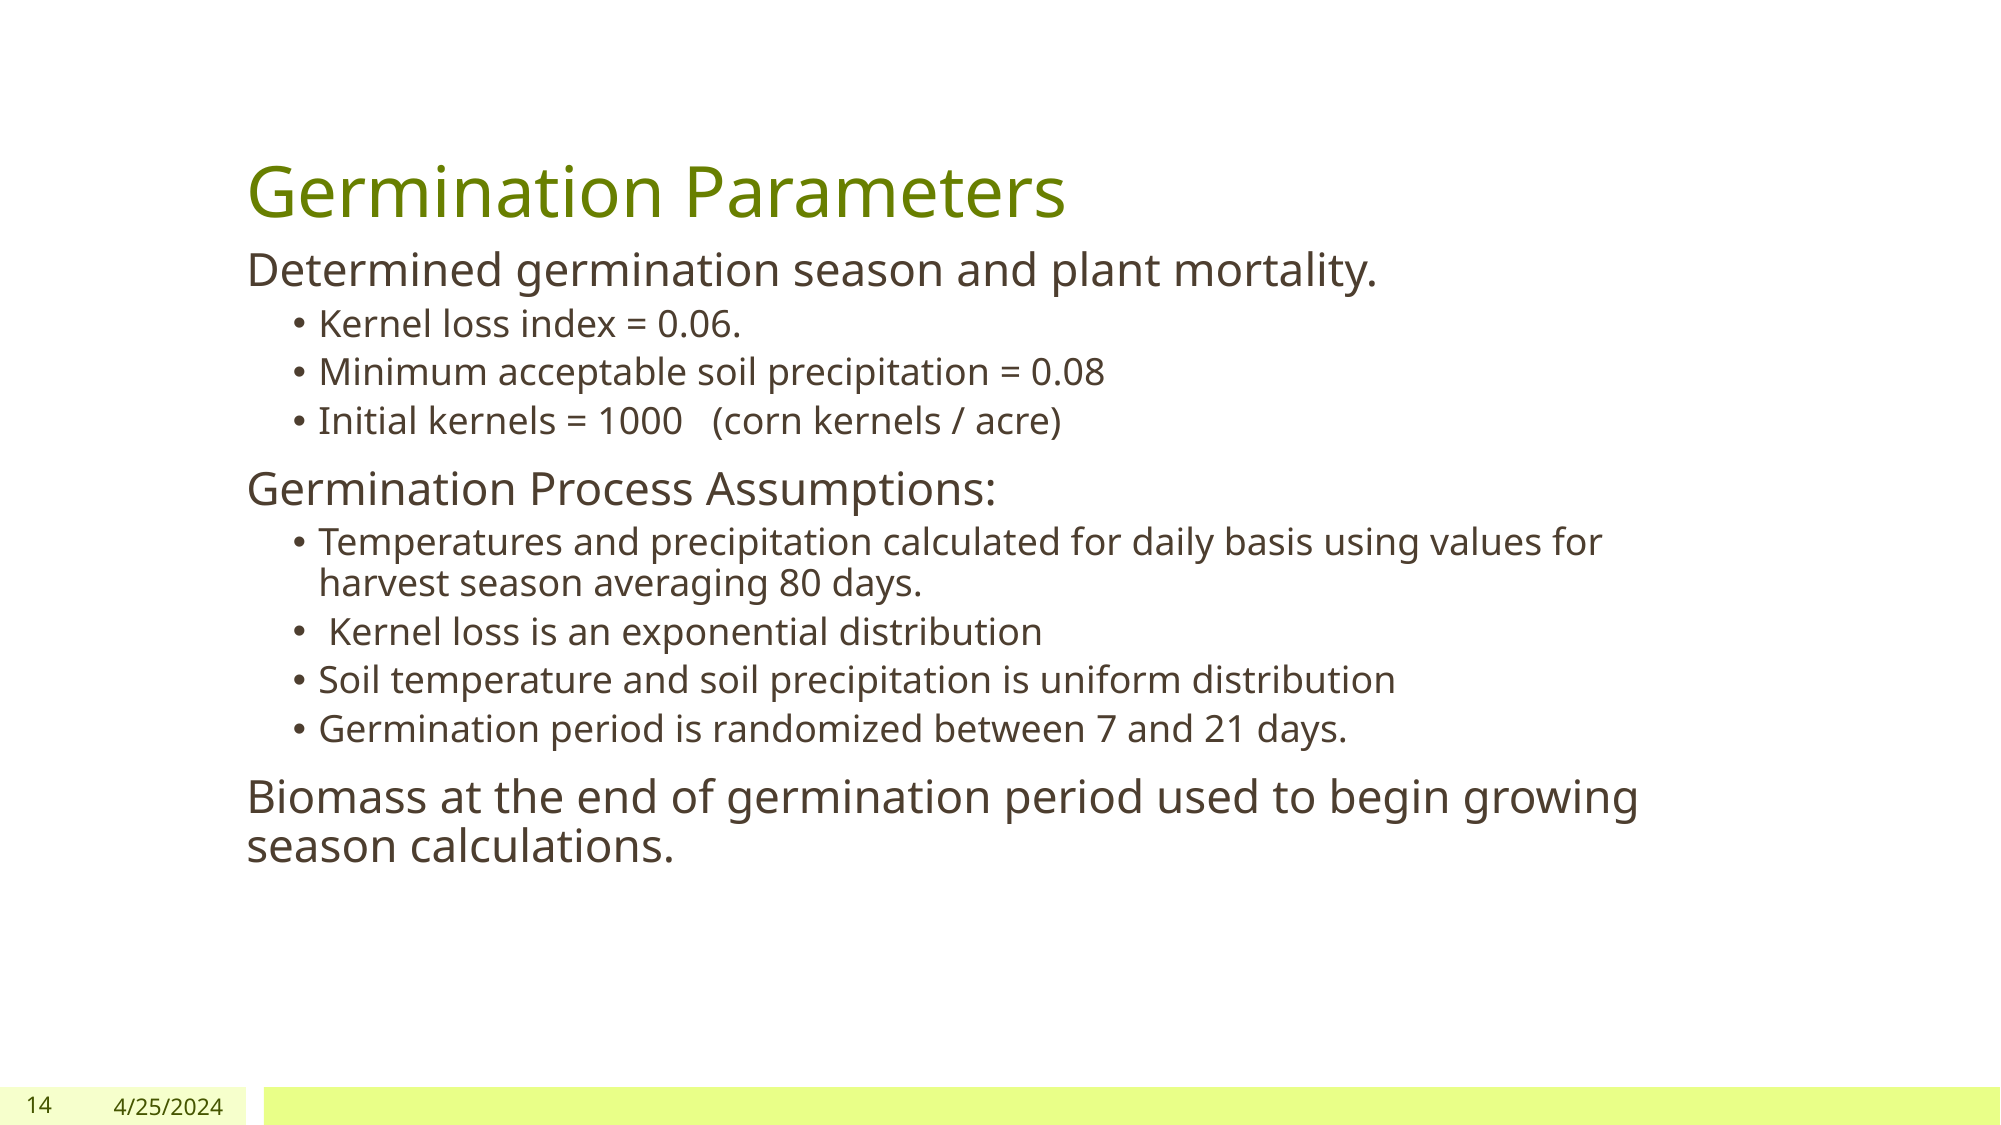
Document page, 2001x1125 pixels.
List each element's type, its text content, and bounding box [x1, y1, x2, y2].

list Determined germination season and plant mortality. Kernel loss index = 0.06. Minimum acceptable soil precipitation = 0.08 Initial kernels = 1000 (corn kernels / acre) Germination Process Assumptions: Temperatures and precipitation calculated for daily basis using values for harvest season averaging 80 days. Kernel loss is an exponential distribution Soil temperature and soil precipitation is uniform distribution Germination period is randomized between 7 and 21 days. Biomass at the end of germination period used to begin growing season calculations. [231, 239, 1769, 998]
slide_number 14 [0, 1087, 68, 1125]
title Germination Parameters [231, 45, 1769, 239]
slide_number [74, 1087, 239, 1125]
